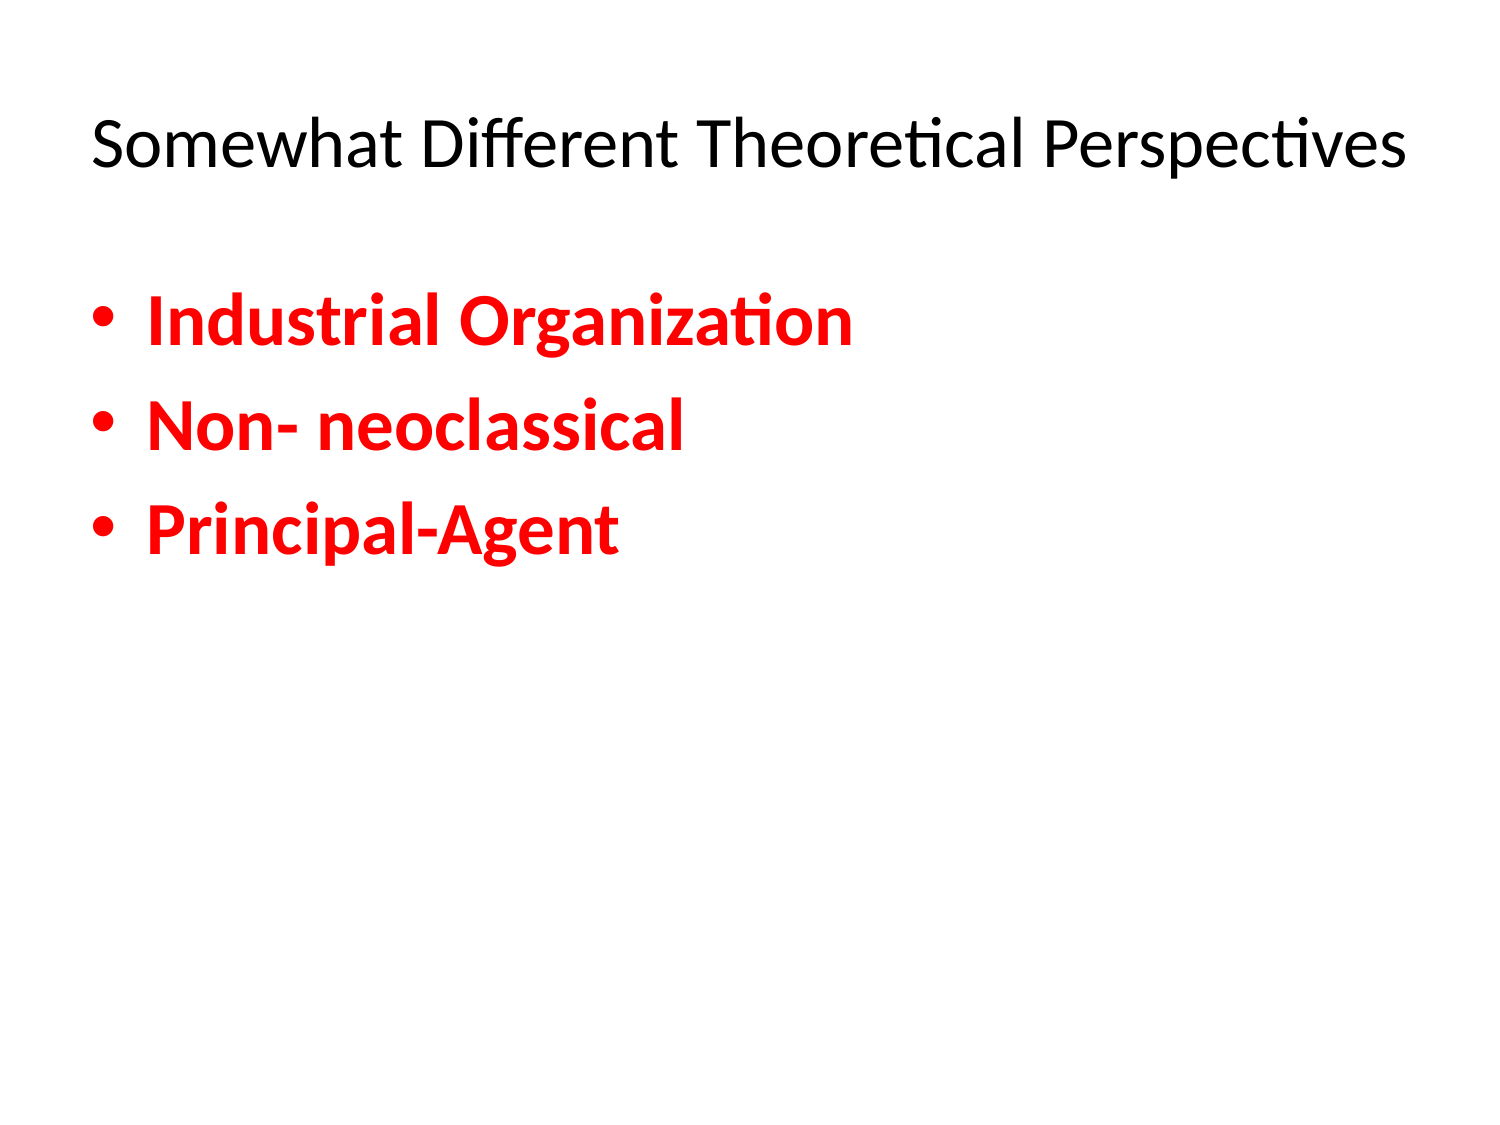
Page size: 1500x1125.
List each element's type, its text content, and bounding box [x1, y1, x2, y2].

title Somewhat Different Theoretical Perspectives [75, 45, 1425, 233]
list Industrial Organization Non- neoclassical Principal-Agent [75, 262, 1425, 1005]
